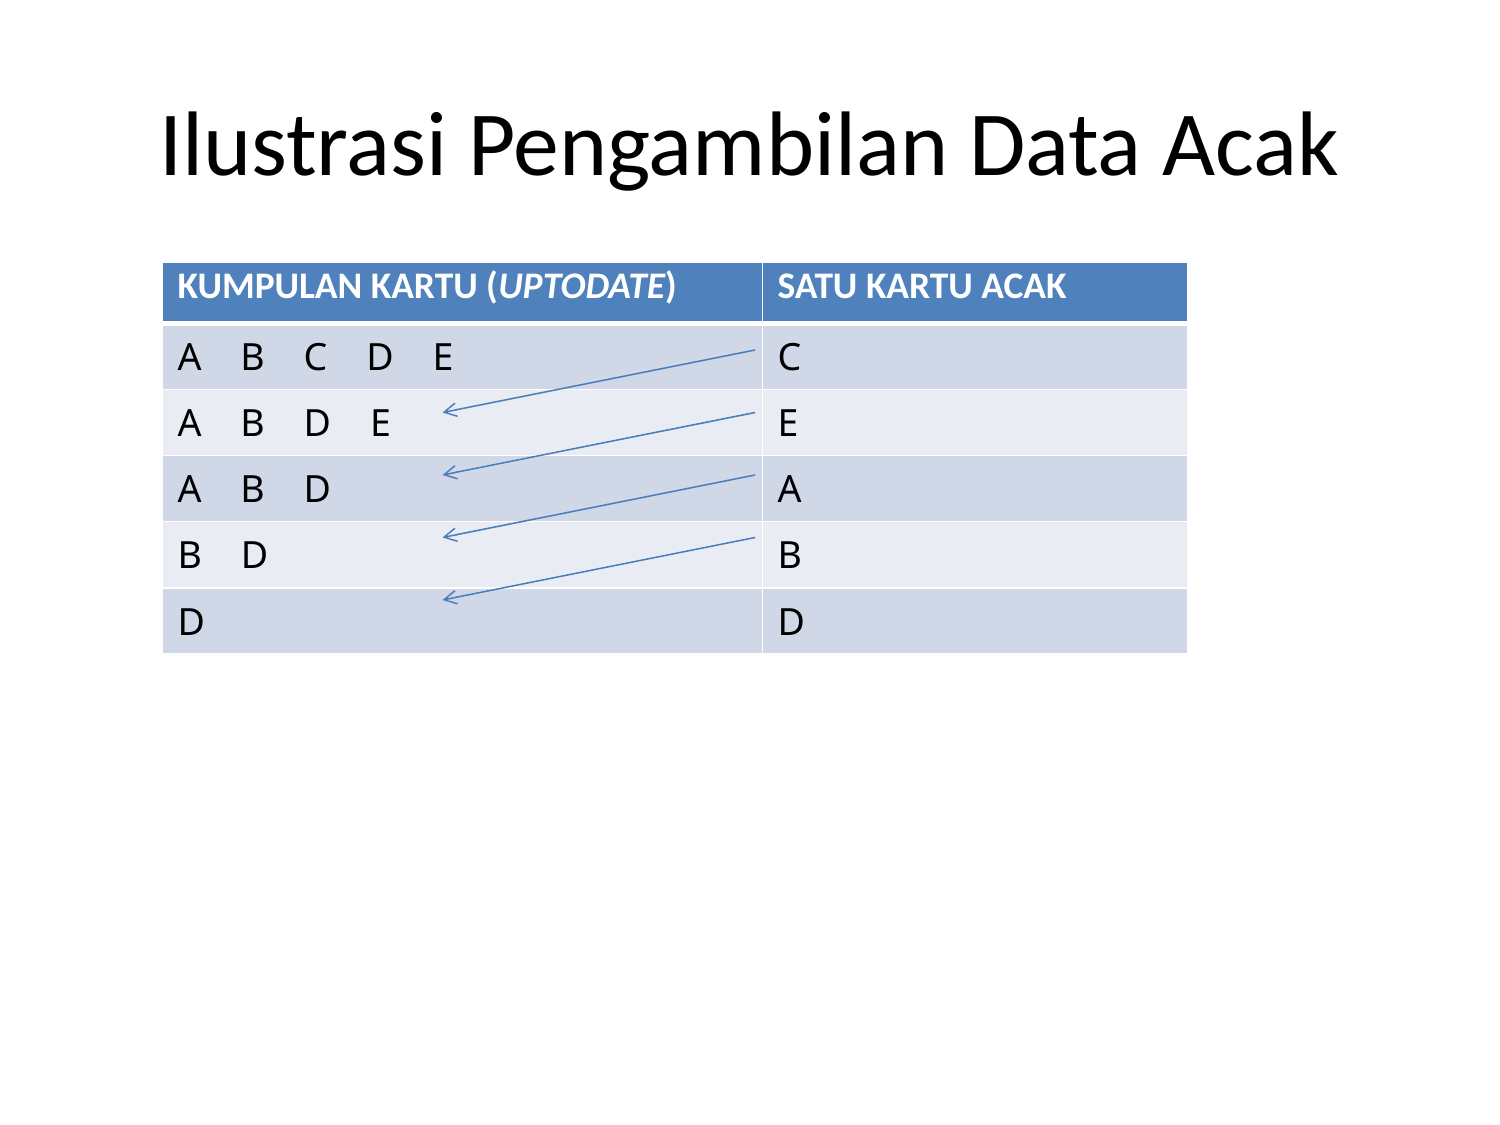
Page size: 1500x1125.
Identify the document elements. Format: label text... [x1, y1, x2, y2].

table_cell A [763, 456, 1187, 521]
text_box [442, 537, 756, 601]
table_cell A B C D E [163, 326, 762, 389]
table_cell E [763, 390, 1187, 455]
table_cell C [763, 326, 1187, 389]
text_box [442, 349, 756, 411]
table_cell D [763, 589, 1187, 653]
table_cell B D [163, 522, 437, 587]
table_cell B [763, 522, 1187, 587]
table_header SATU KARTU ACAK [763, 263, 1187, 321]
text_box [442, 412, 756, 474]
title Ilustrasi Pengambilan Data Acak [75, 45, 1425, 233]
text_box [442, 474, 756, 536]
table_cell A B D E [163, 390, 437, 455]
table_cell D [163, 589, 762, 653]
table_header KUMPULAN KARTU (UPTODATE) [163, 263, 762, 321]
table_cell A B D [163, 456, 437, 521]
